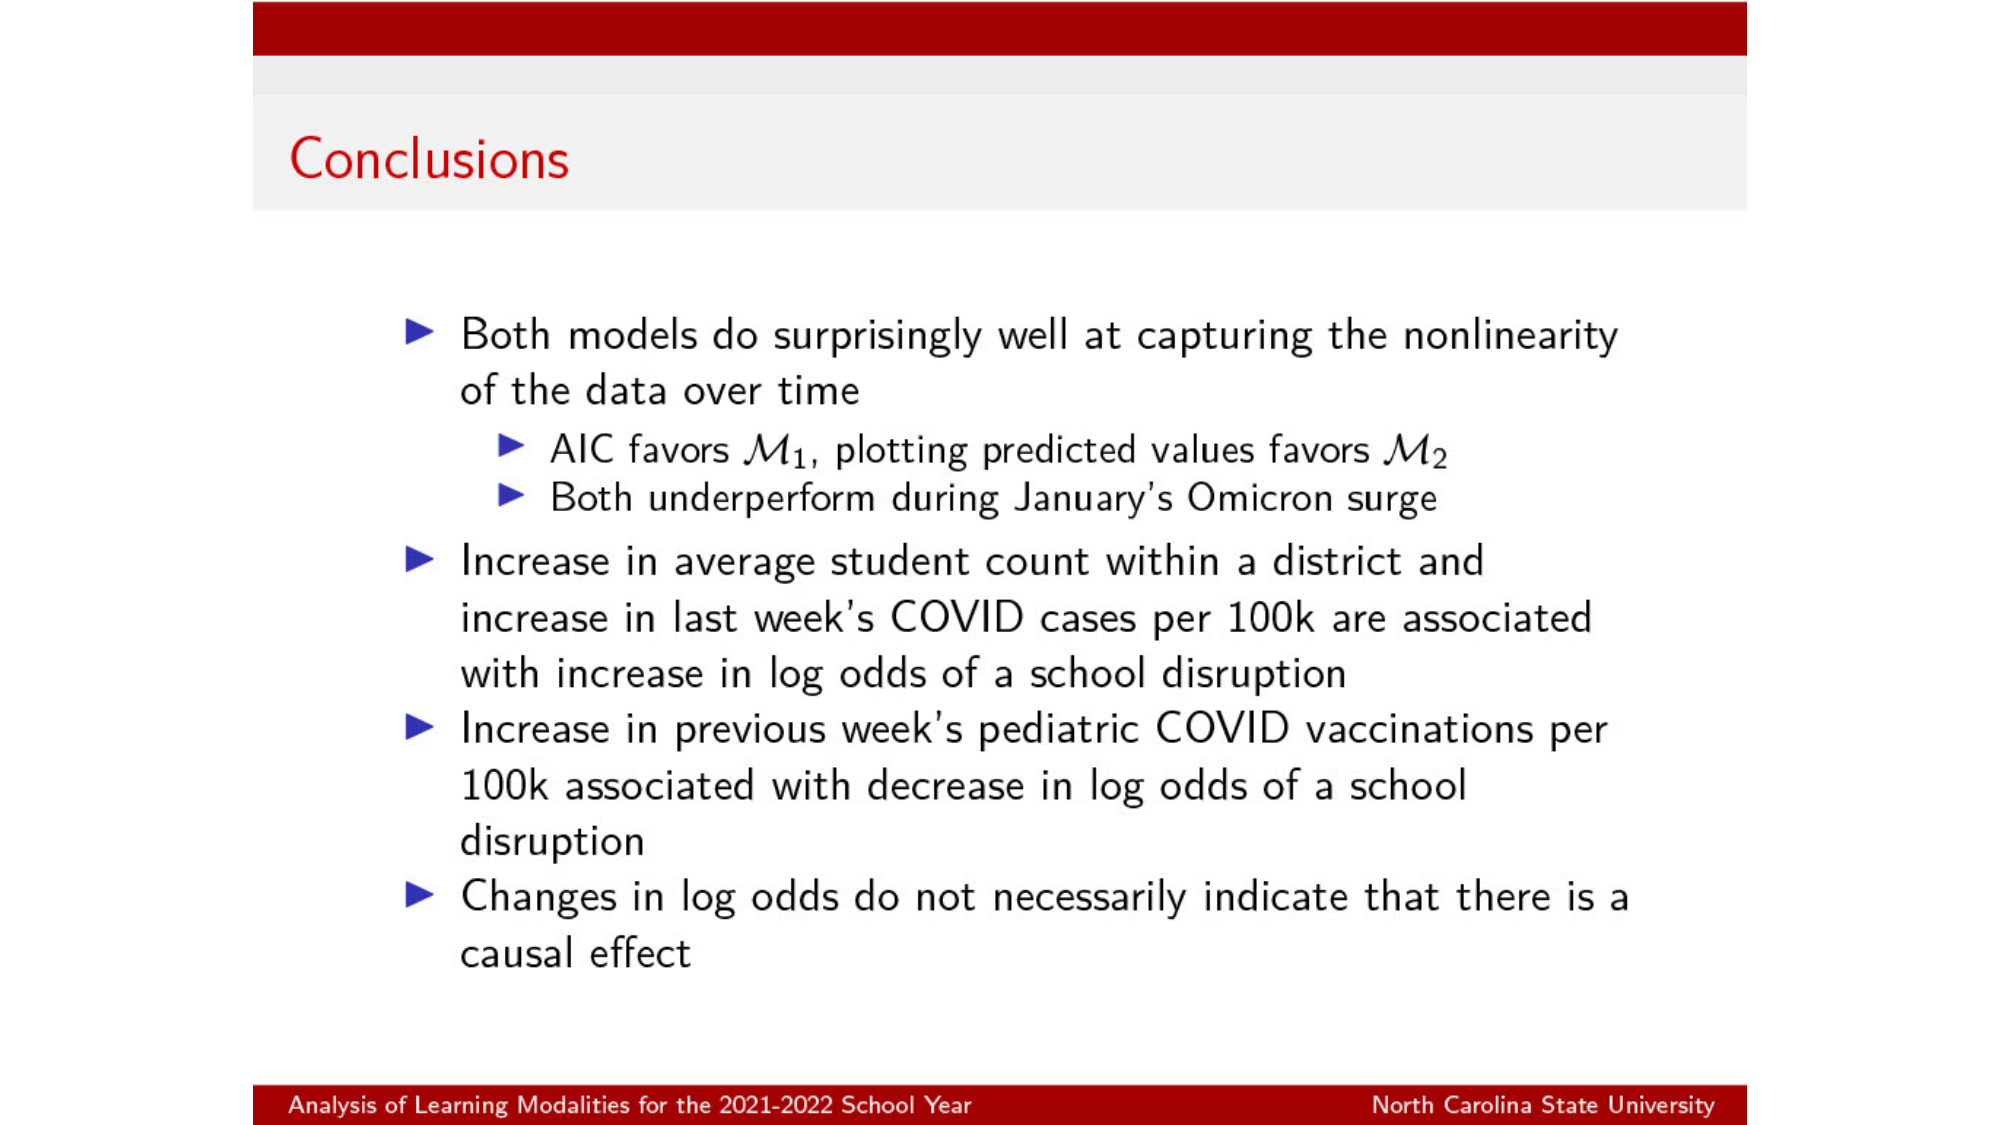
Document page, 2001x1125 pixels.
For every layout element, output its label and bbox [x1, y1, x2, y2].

picture [253, 0, 1747, 1125]
